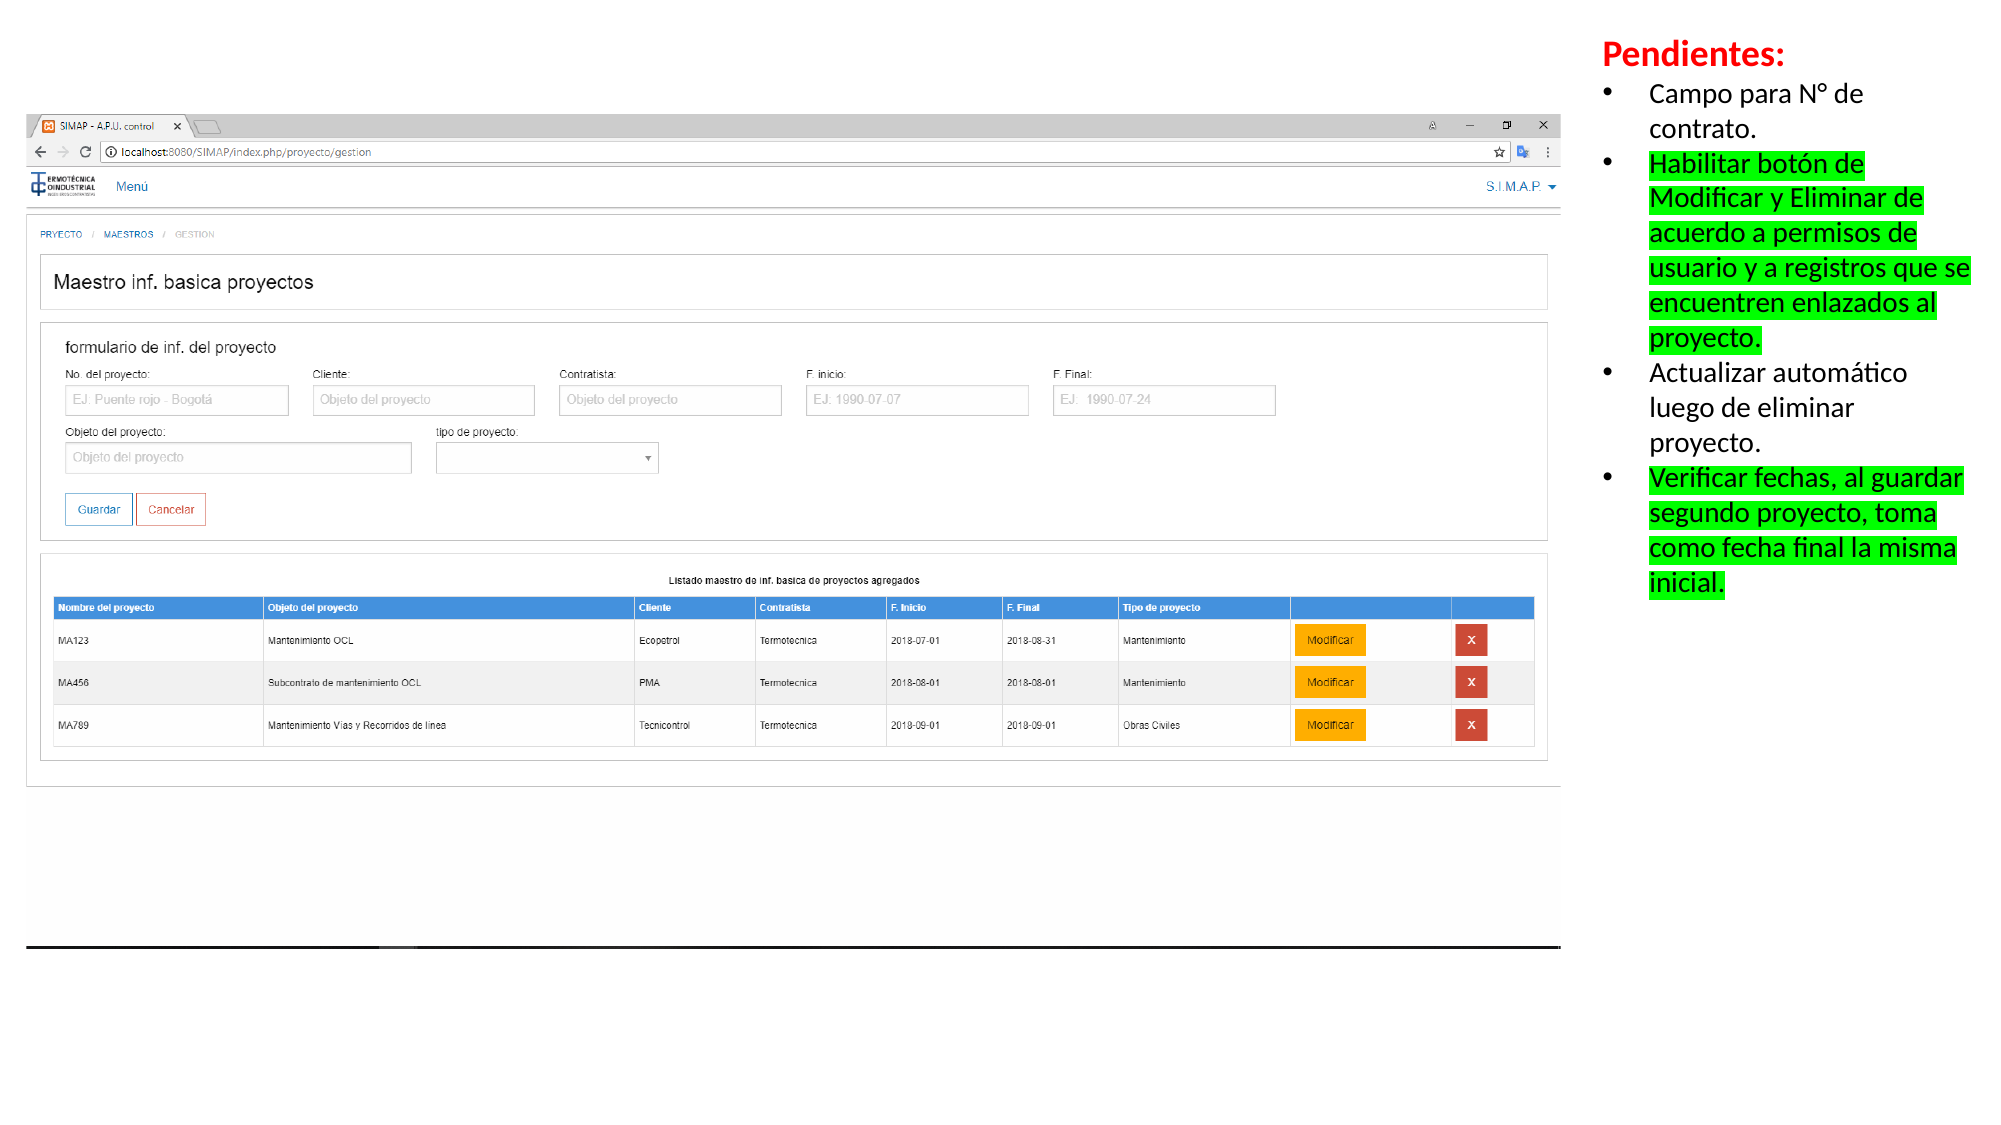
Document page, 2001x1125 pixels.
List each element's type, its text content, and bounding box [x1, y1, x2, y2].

picture [26, 114, 1561, 949]
text_box Pendientes: Campo para N° de contrato. Habilitar botón de Modificar y Eliminar de acuerdo a permisos de usuario y a registros que se encuentren enlazados al proyecto. Actualizar automático luego de eliminar proyecto. Verificar fechas, al guardar segundo proyecto, toma como fecha final la misma inicial. [1587, 21, 1988, 921]
